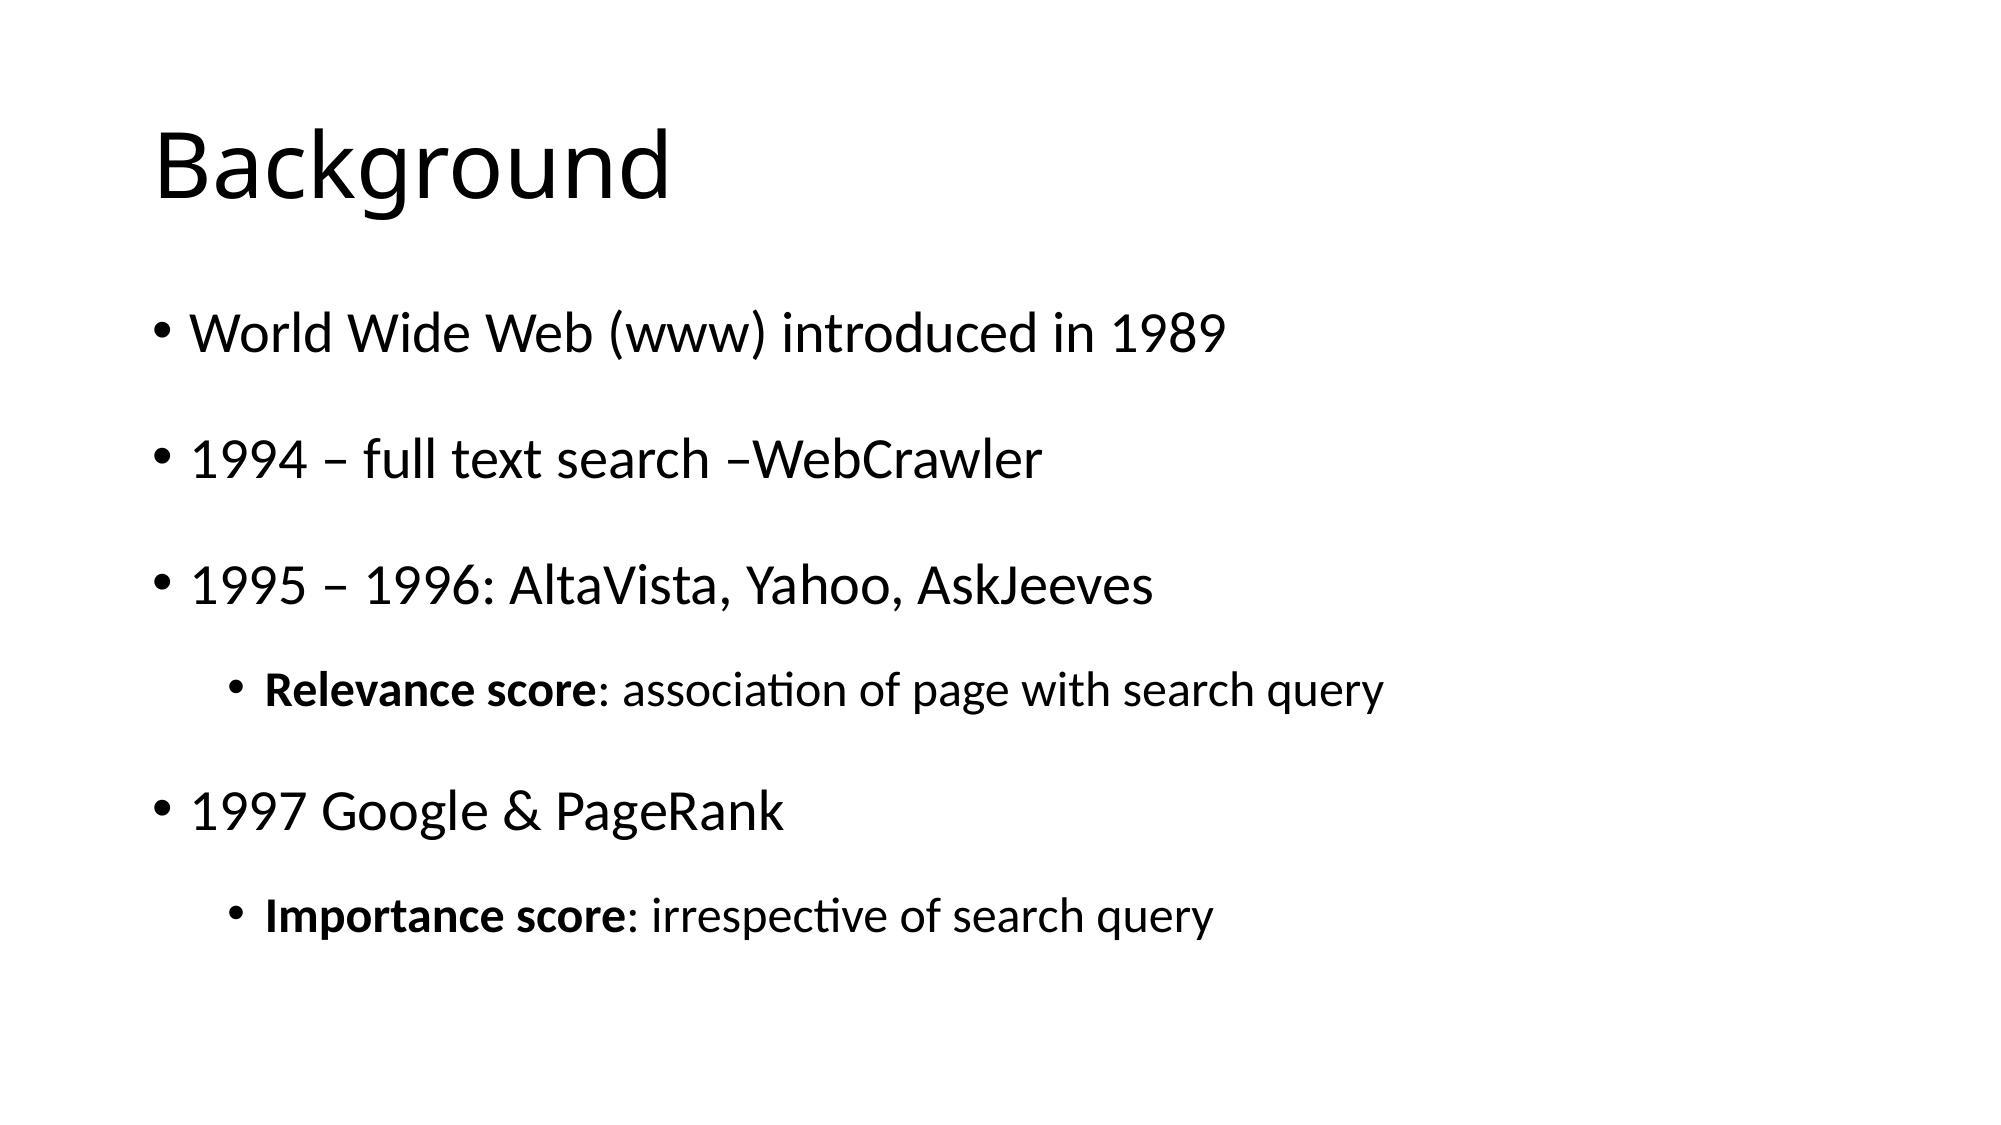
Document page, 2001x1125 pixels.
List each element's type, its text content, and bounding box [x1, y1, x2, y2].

list World Wide Web (www) introduced in 1989 1994 – full text search –WebCrawler 1995 – 1996: AltaVista, Yahoo, AskJeeves Relevance score: association of page with search query 1997 Google & PageRank Importance score: irrespective of search query [137, 251, 1863, 966]
title Background [137, 59, 1863, 251]
